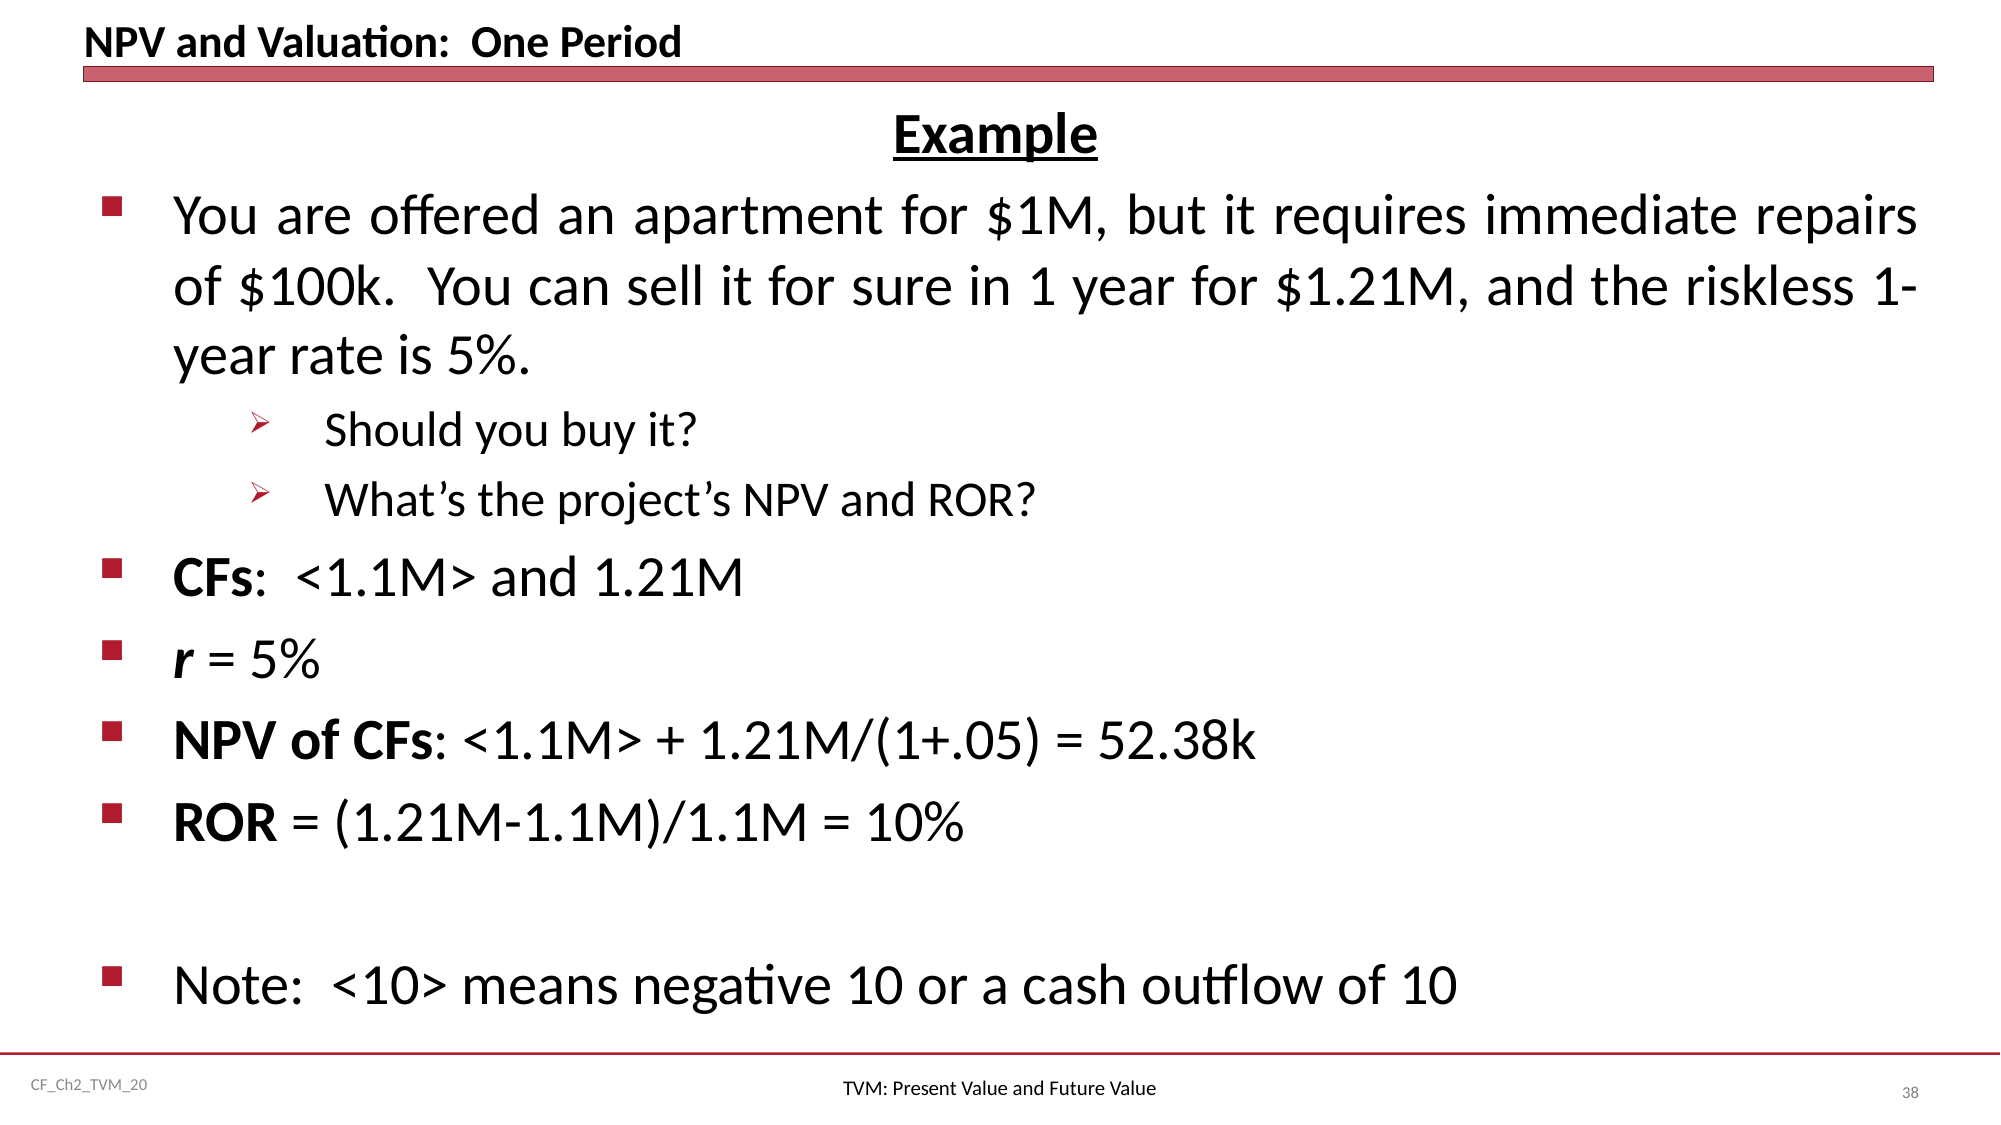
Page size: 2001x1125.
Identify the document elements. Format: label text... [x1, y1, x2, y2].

footer TVM: Present Value and Future Value [683, 1056, 1317, 1117]
slide_number 38 [1834, 1061, 1934, 1122]
title NPV and Valuation: One Period [83, 6, 1935, 67]
list Example You are offered an apartment for $1M, but it requires immediate repairs of $100k. You can sell it for sure in 1 year for $1.21M, and the riskless 1-year rate is 5%. Should you buy it? What’s the project’s NPV and ROR? CFs: <1.1M> and 1.21M r = 5% NPV of CFs: <1.1M> + 1.21M/(1+.05) = 52.38k ROR = (1.21M-1.1M)/1.1M = 10% Note: <10> means negative 10 or a cash outflow of 10 [83, 87, 1934, 1041]
